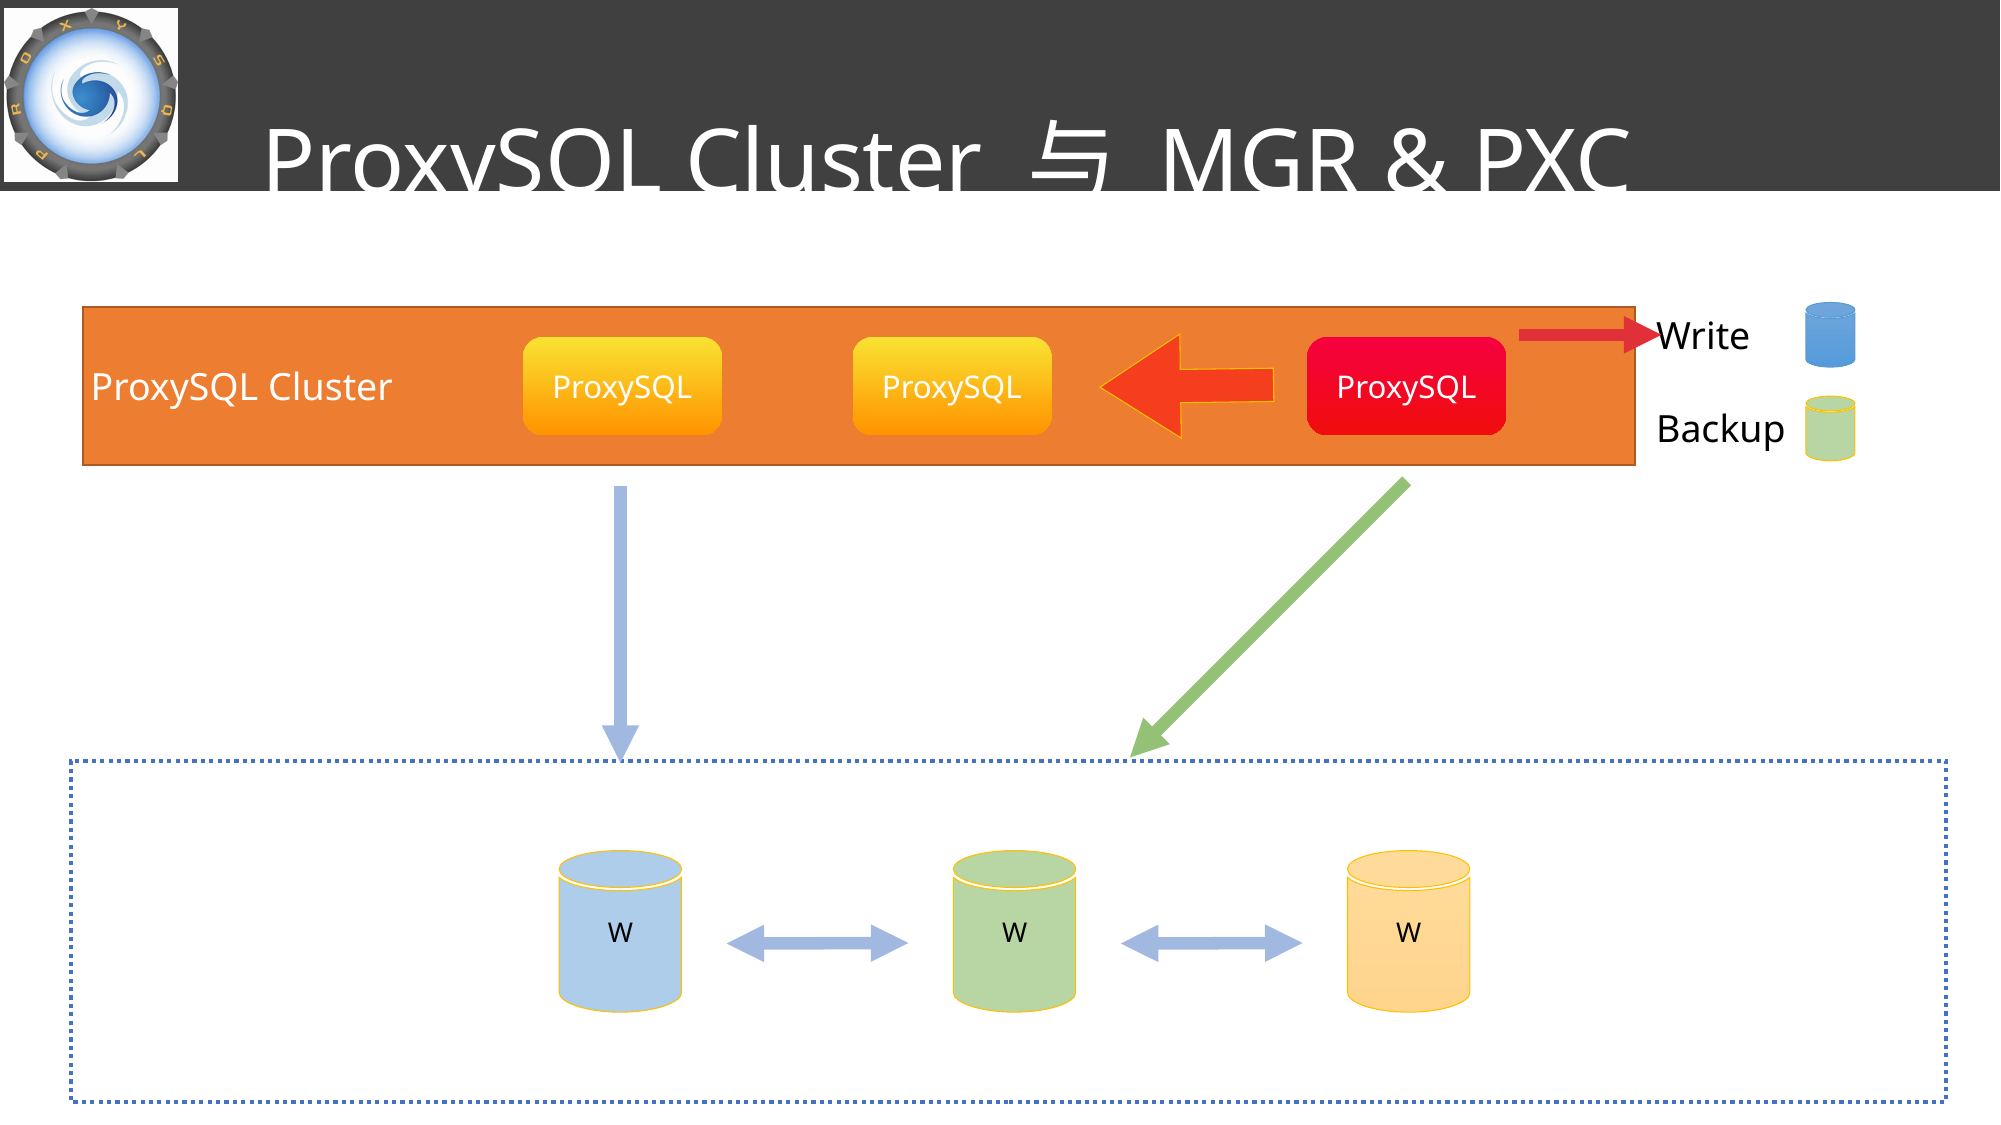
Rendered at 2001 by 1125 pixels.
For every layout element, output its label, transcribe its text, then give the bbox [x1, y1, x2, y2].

text_box [726, 936, 909, 950]
text_box ProxySQL Cluster [83, 306, 1636, 466]
text_box [1805, 302, 1855, 368]
text_box [1130, 480, 1407, 758]
text_box W [559, 850, 682, 888]
text_box W [1347, 850, 1470, 888]
text_box ProxySQL [522, 336, 723, 436]
text_box [1519, 328, 1662, 341]
text_box W [953, 850, 1076, 888]
text_box [1805, 396, 1855, 461]
text_box W [953, 877, 1076, 1013]
picture [4, 8, 178, 182]
text_box ProxySQL [852, 336, 1052, 436]
text_box [1100, 334, 1274, 439]
text_box [0, 0, 2000, 191]
text_box [70, 760, 1947, 1102]
text_box ProxySQL [1307, 336, 1507, 436]
text_box ProxySQL Cluster 与 MGR & PXC [253, 42, 1809, 219]
text_box [614, 486, 627, 763]
text_box W [1347, 877, 1470, 1013]
text_box Backup [1648, 398, 1794, 458]
text_box [1120, 936, 1303, 950]
text_box Write [1648, 304, 1758, 365]
text_box W [559, 877, 682, 1013]
